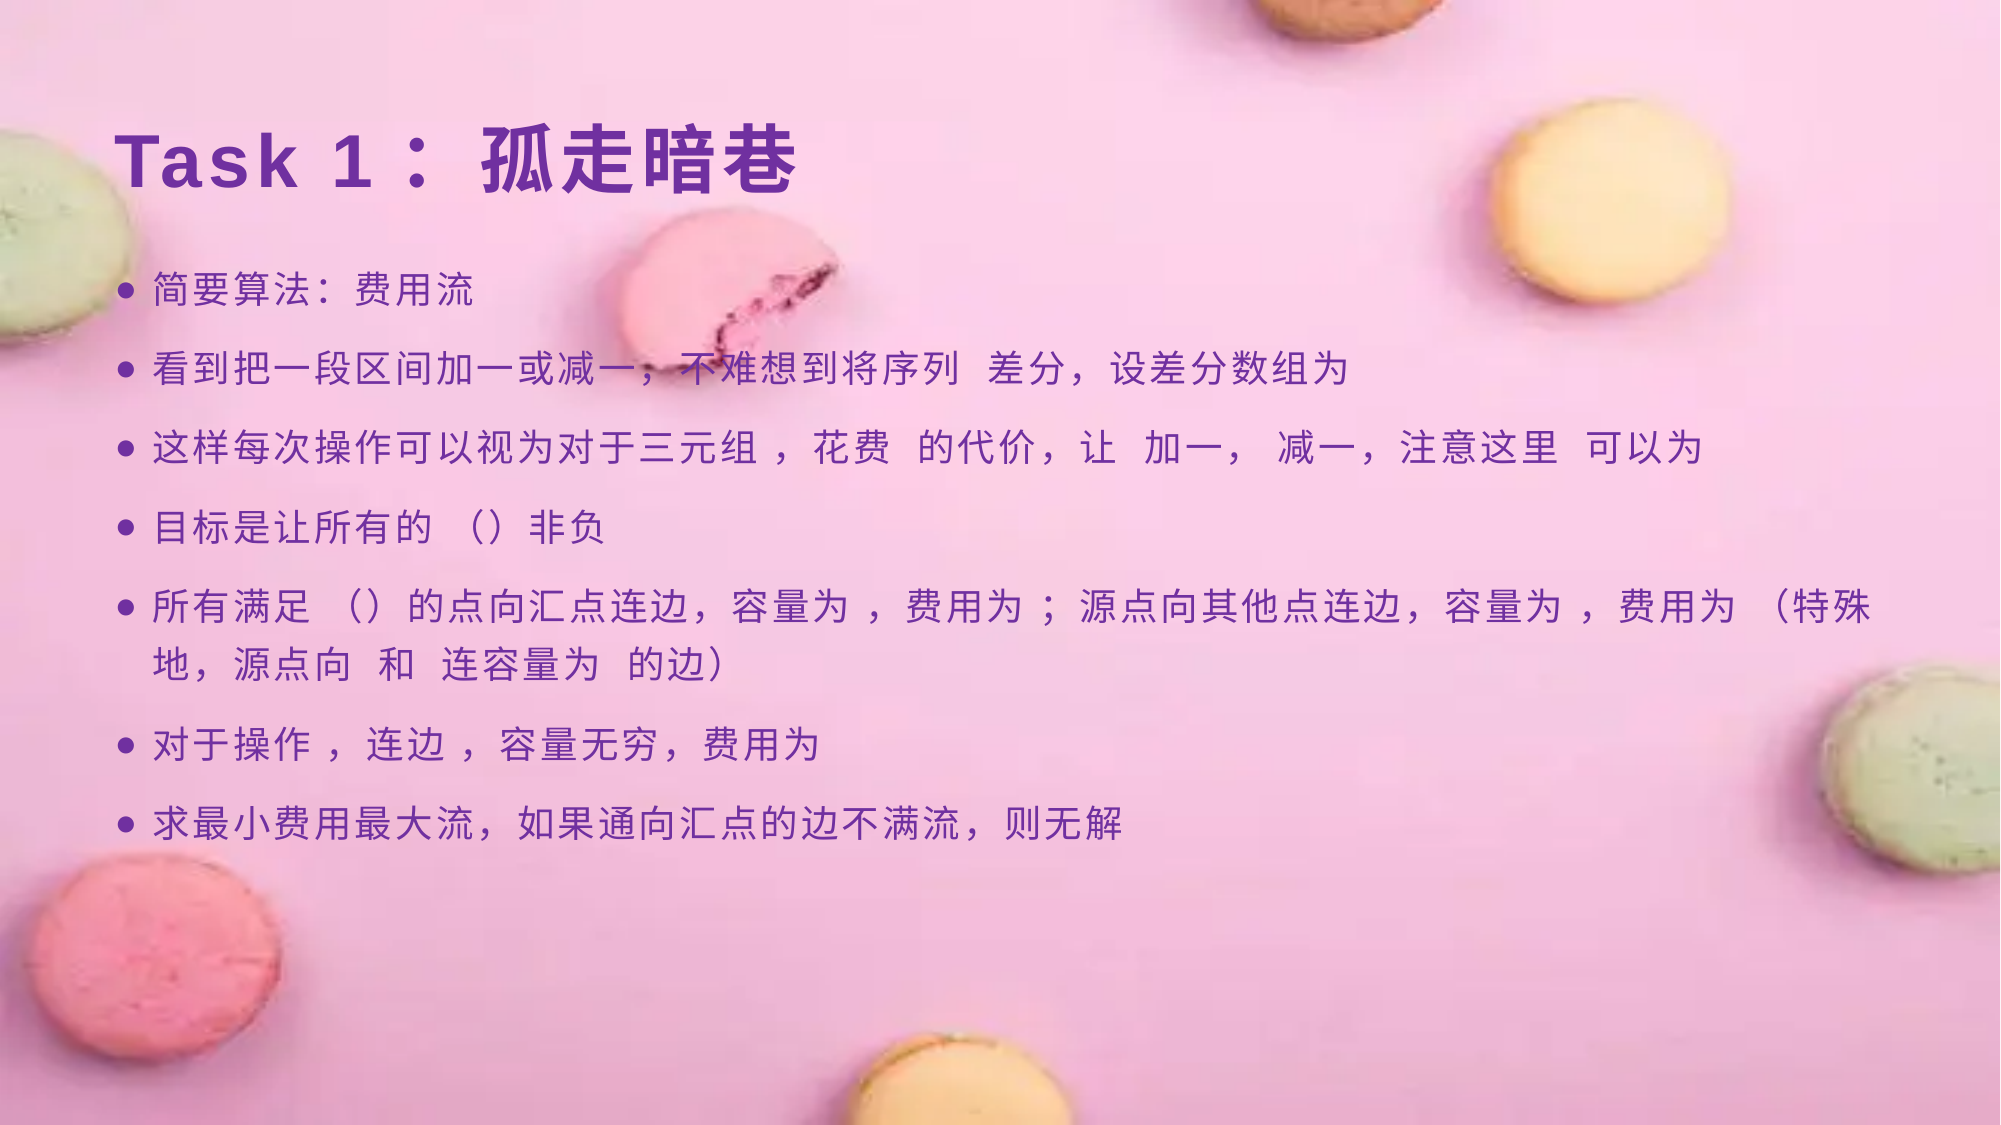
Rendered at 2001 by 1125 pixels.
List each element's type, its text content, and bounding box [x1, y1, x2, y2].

title Task 1：孤走暗巷 [99, 99, 1900, 216]
picture [0, 0, 2001, 1125]
